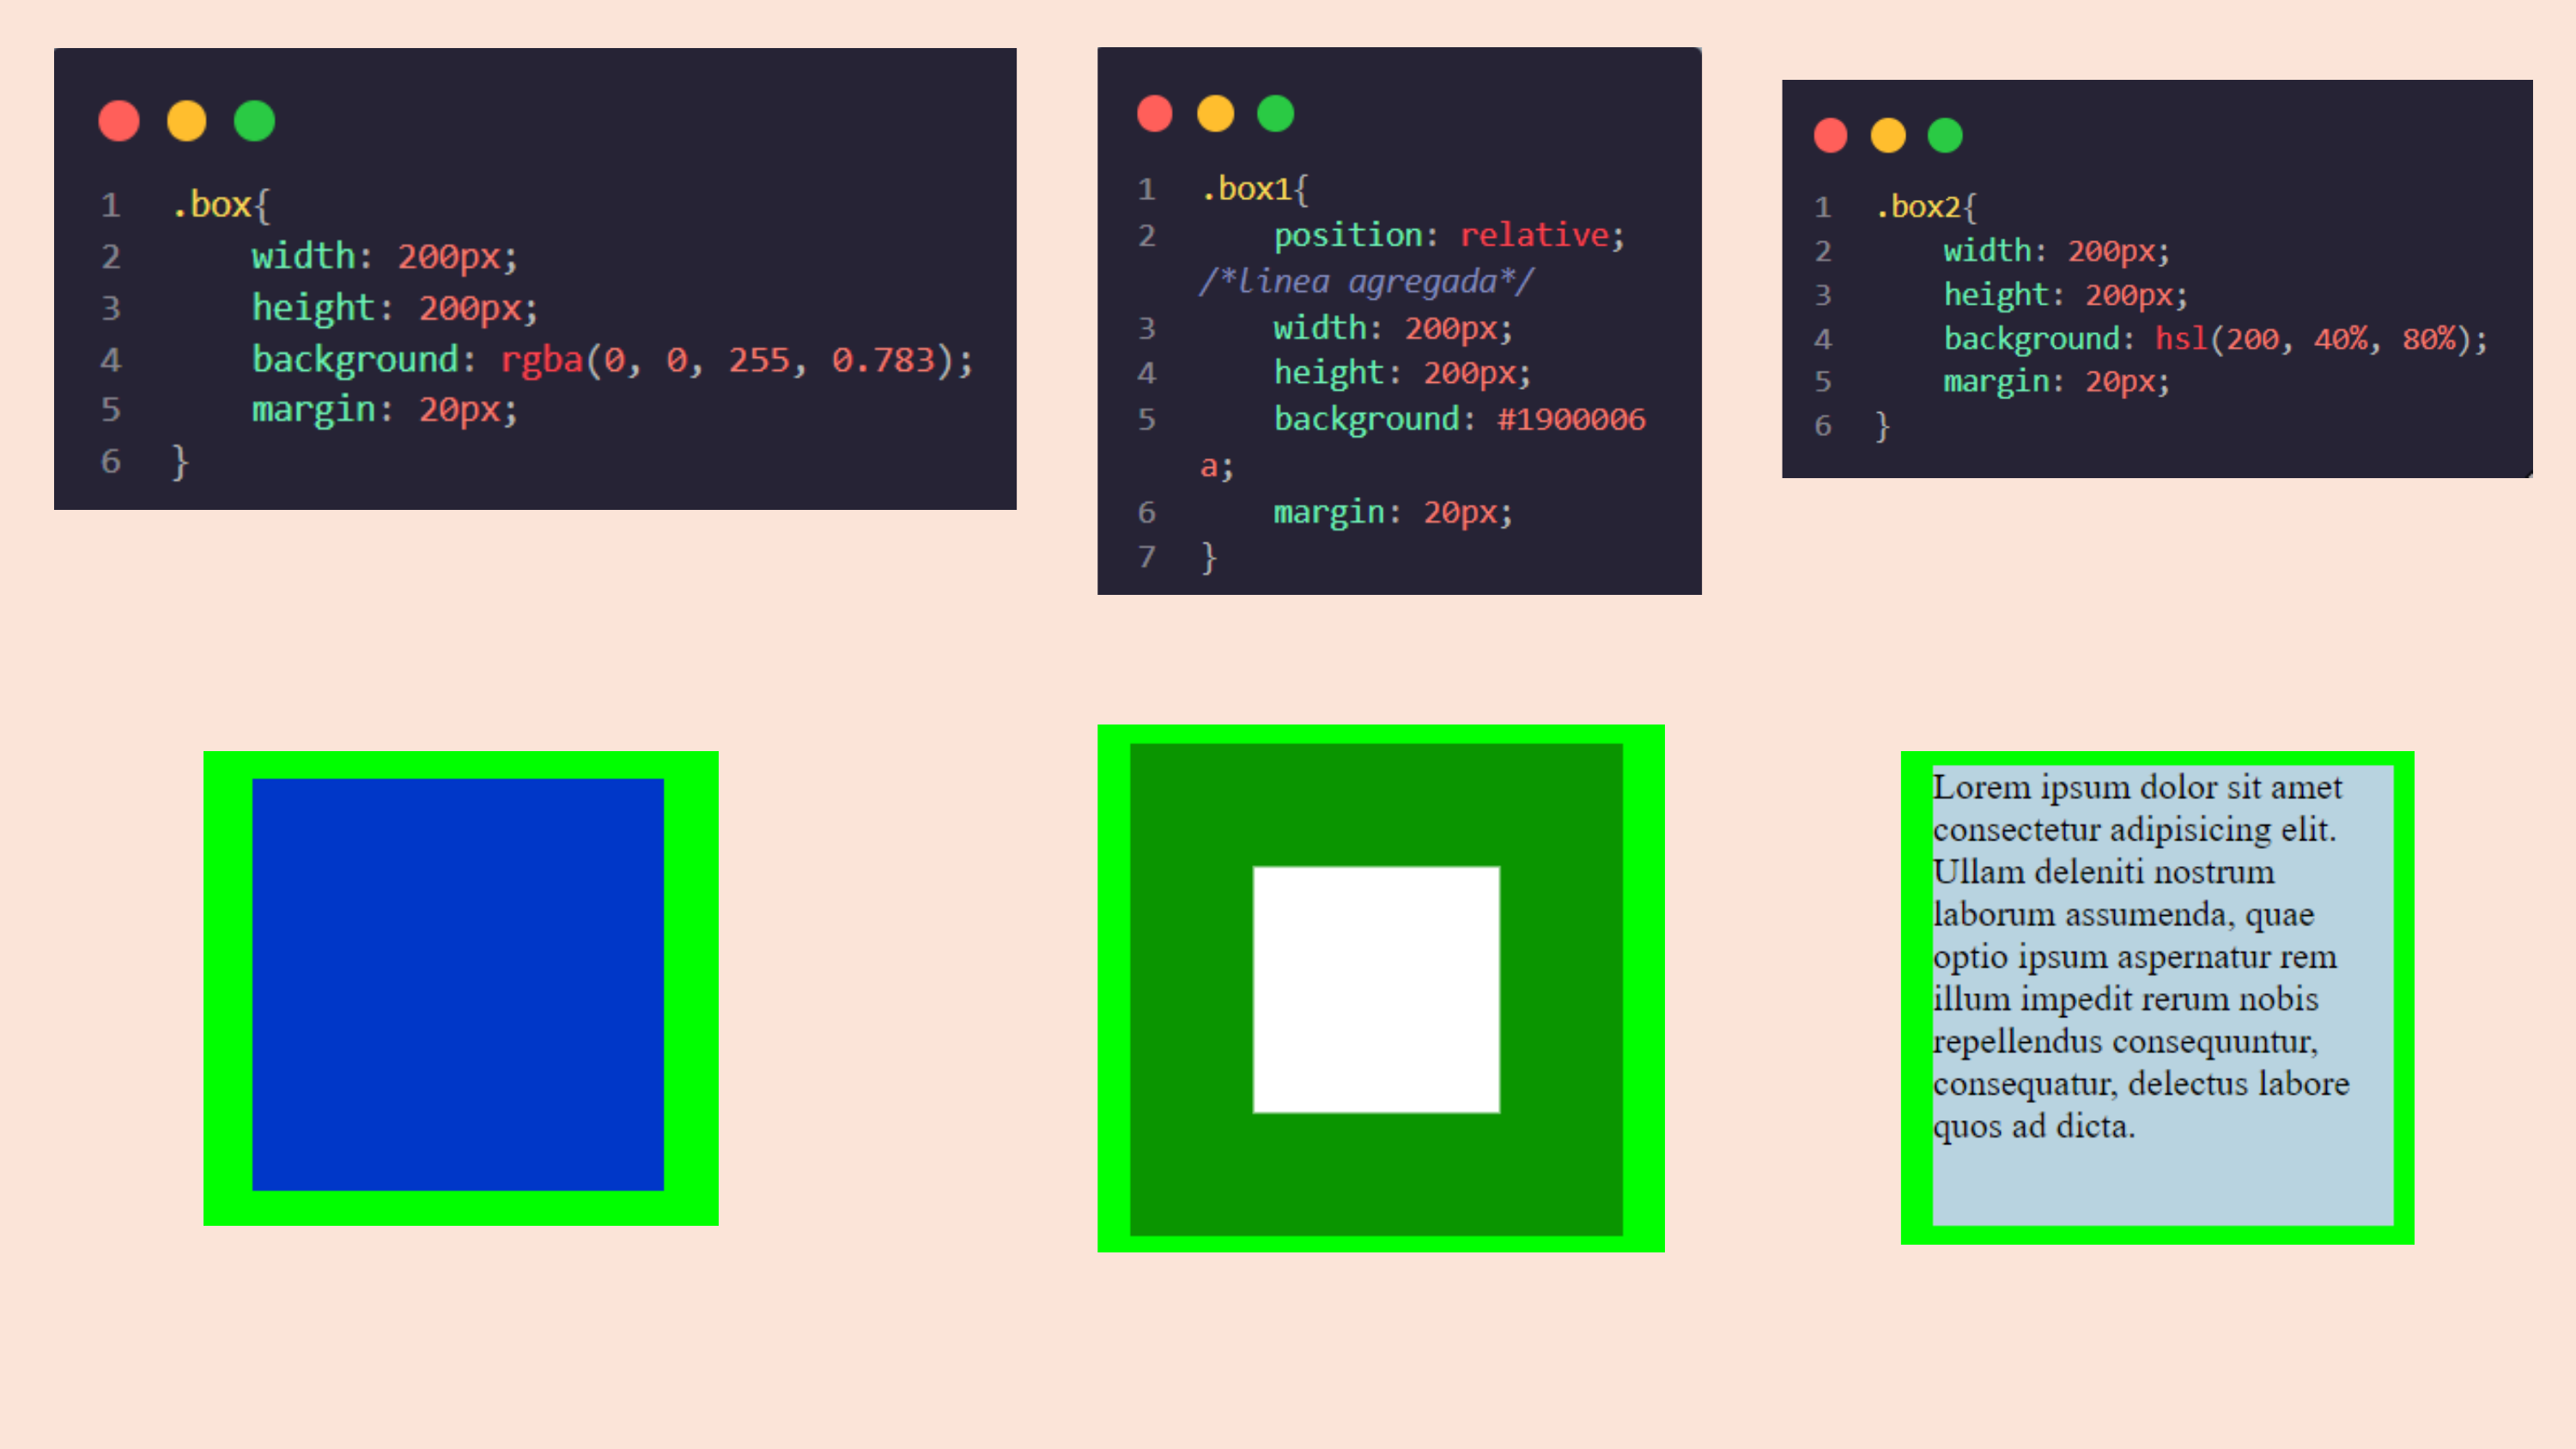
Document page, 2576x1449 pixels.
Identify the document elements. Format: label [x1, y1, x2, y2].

text_box [204, 751, 719, 1226]
text_box [1900, 751, 2415, 1245]
text_box [1097, 47, 1703, 595]
text_box [1782, 80, 2533, 478]
text_box [54, 48, 1018, 510]
text_box [1097, 724, 1665, 1252]
